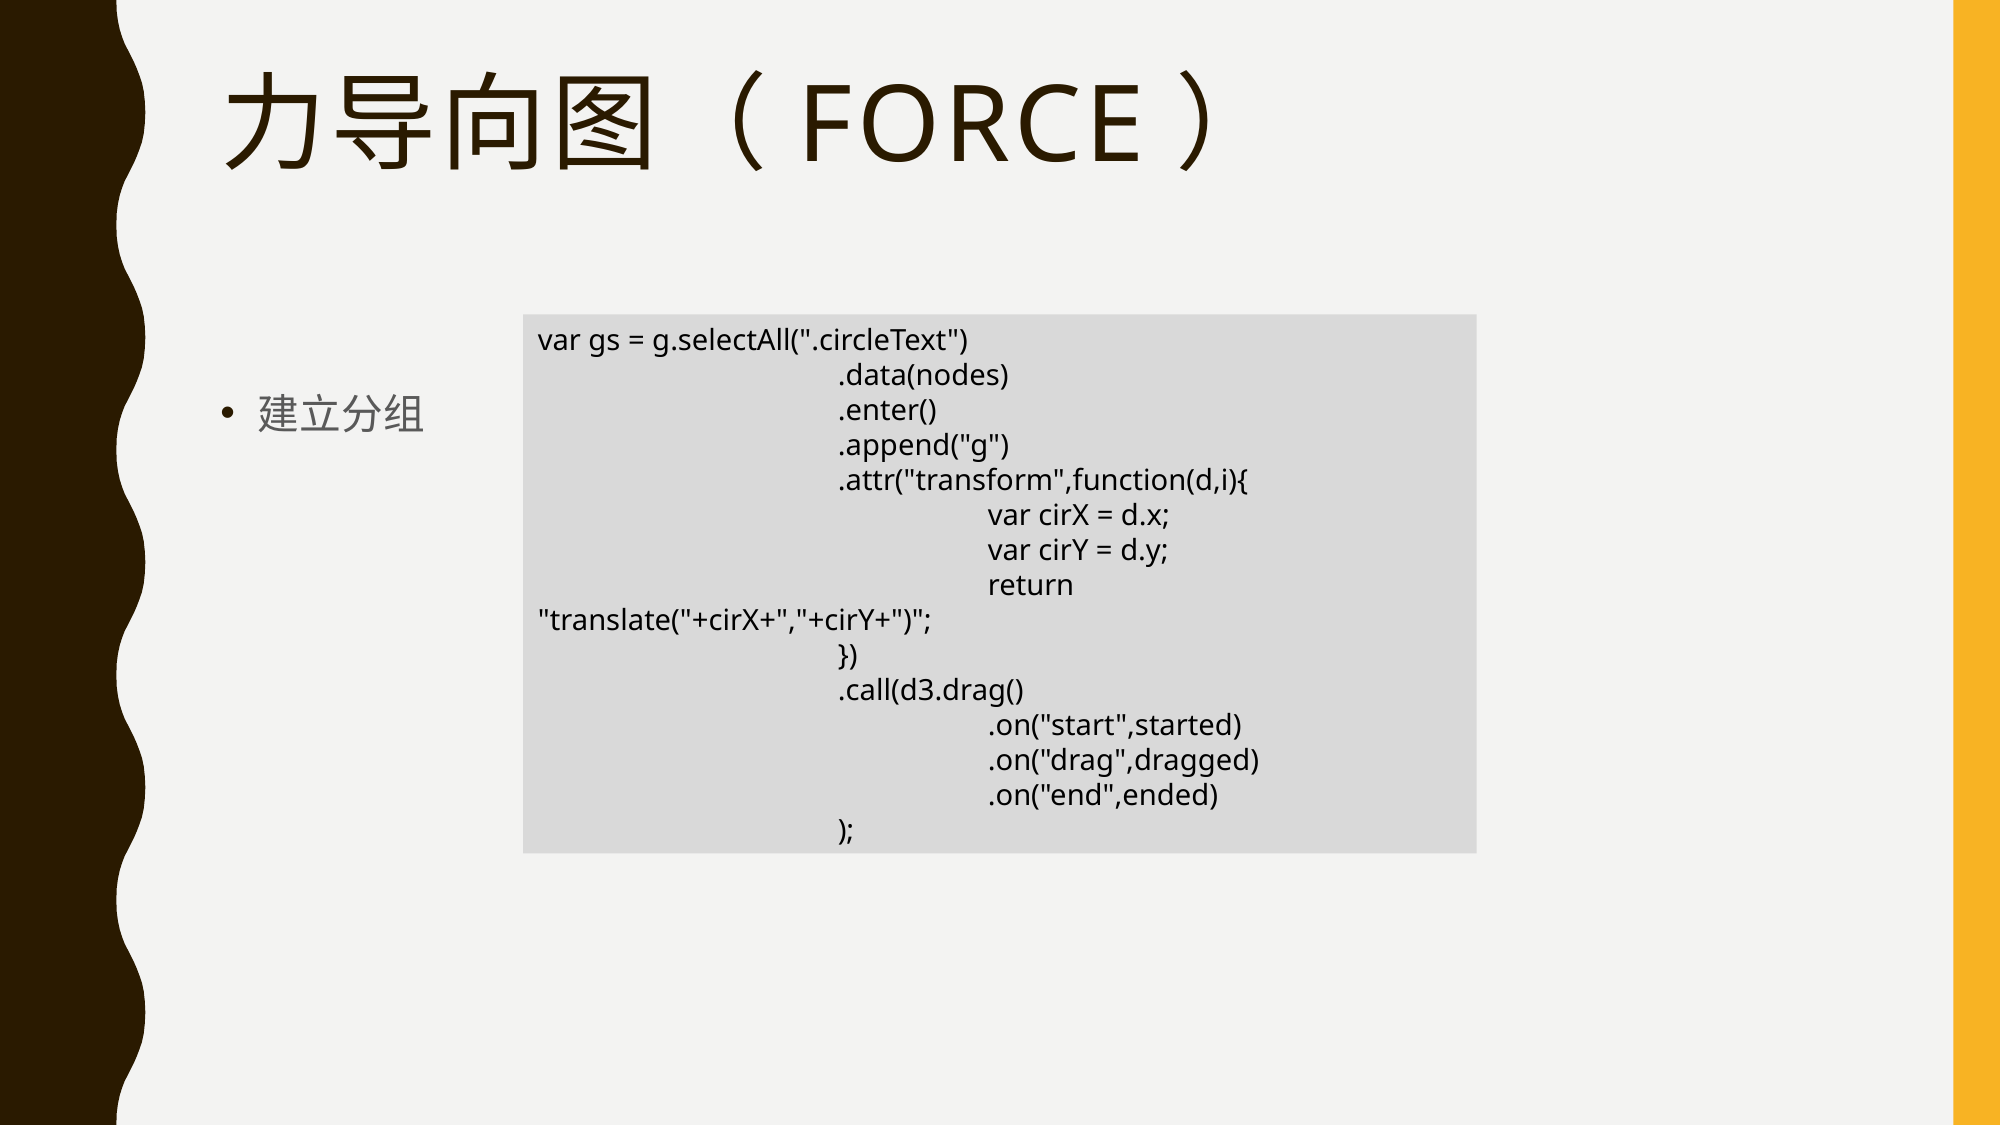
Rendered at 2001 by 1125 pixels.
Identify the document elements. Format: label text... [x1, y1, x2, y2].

text_box var gs = g.selectAll(".circleText") .data(nodes) .enter() .append("g") .attr("transform",function(d,i){ var cirX = d.x; var cirY = d.y; return "translate("+cirX+","+cirY+")"; }) .call(d3.drag() .on("start",started) .on("drag",dragged) .on("end",ended) ); [523, 314, 1477, 854]
title 力导向图（Force） [205, 62, 1875, 308]
list 建立分组 [205, 375, 1875, 965]
